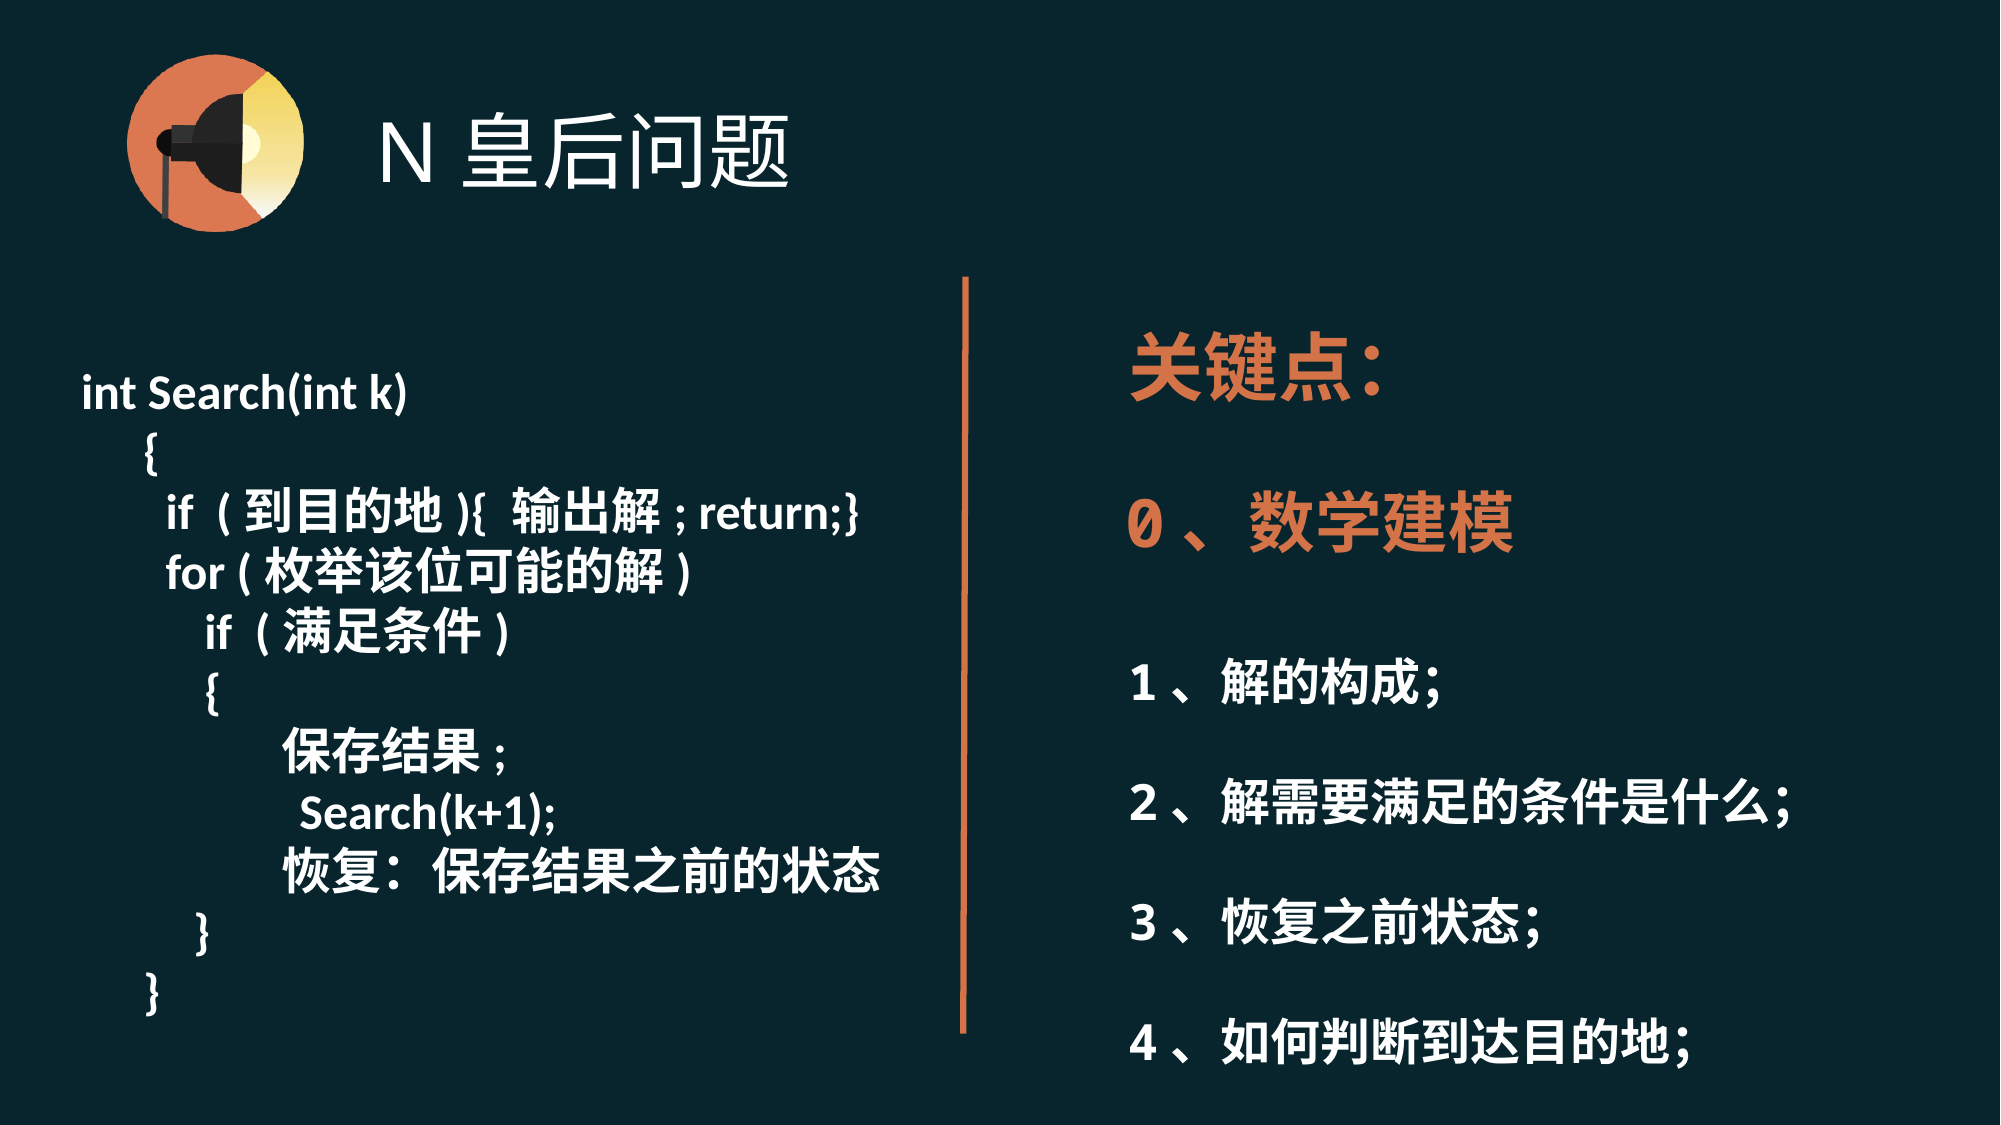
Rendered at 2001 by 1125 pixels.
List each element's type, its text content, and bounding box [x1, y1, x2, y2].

title N皇后问题 [338, 90, 1532, 209]
text_box 0、数学建模 [1111, 473, 1636, 569]
text_box 关键点： 1、解的构成； 2、解需要满足的条件是什么； 3、恢复之前状态； 4、如何判断到达目的地； [1113, 223, 1950, 1079]
text_box int Search(int k) { if (到目的地){ 输出解; return;} for (枚举该位可能的解) if (满足条件) { 保存结果; Search(k+1); 恢复：保存结果之前的状态 } } [66, 351, 963, 1027]
picture [126, 54, 304, 232]
